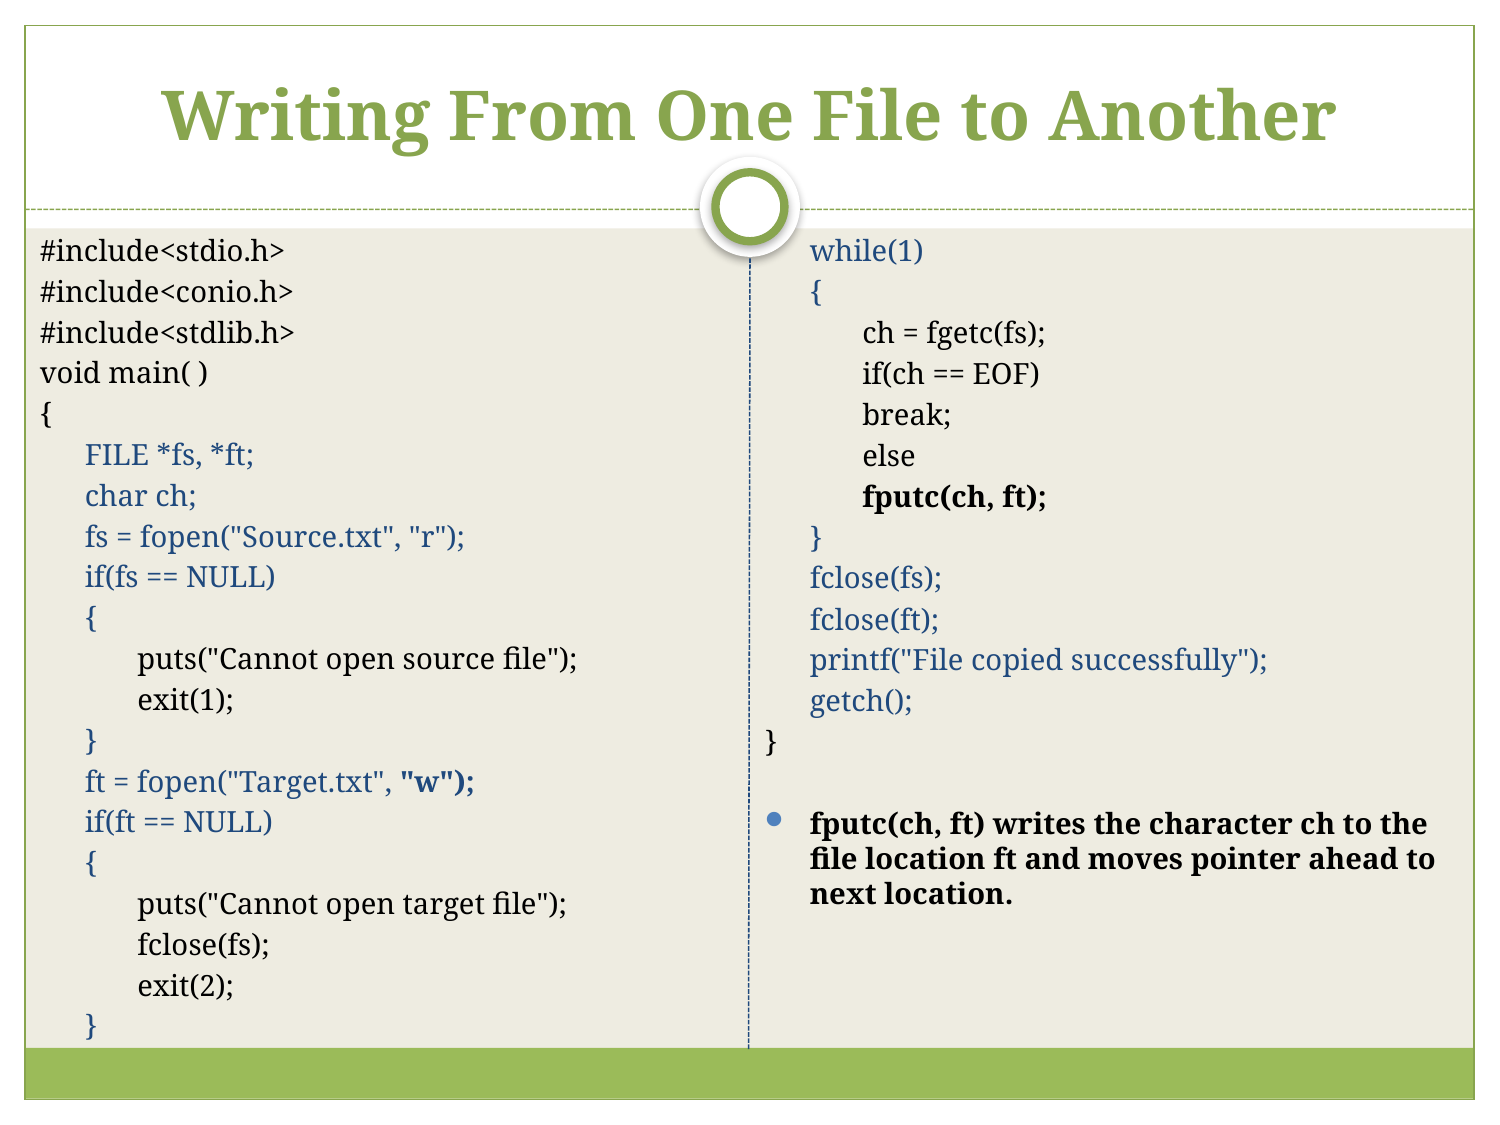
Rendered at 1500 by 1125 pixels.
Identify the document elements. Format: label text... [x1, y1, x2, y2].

list #include<stdio.h> #include<conio.h> #include<stdlib.h> void main( ) { FILE *fs, *ft; char ch; fs = fopen("Source.txt", "r"); if(fs == NULL) { puts("Cannot open source file"); exit(1); } ft = fopen("Target.txt", "w"); if(ft == NULL) { puts("Cannot open target file"); fclose(fs); exit(2); } [24, 224, 738, 1063]
list while(1) { ch = fgetc(fs); if(ch == EOF) break; else fputc(ch, ft); } fclose(fs); fclose(ft); printf("File copied successfully"); getch(); } fputc(ch, ft) writes the character ch to the file location ft and moves pointer ahead to next location. [750, 224, 1475, 1050]
title Writing From One File to Another [49, 37, 1450, 162]
